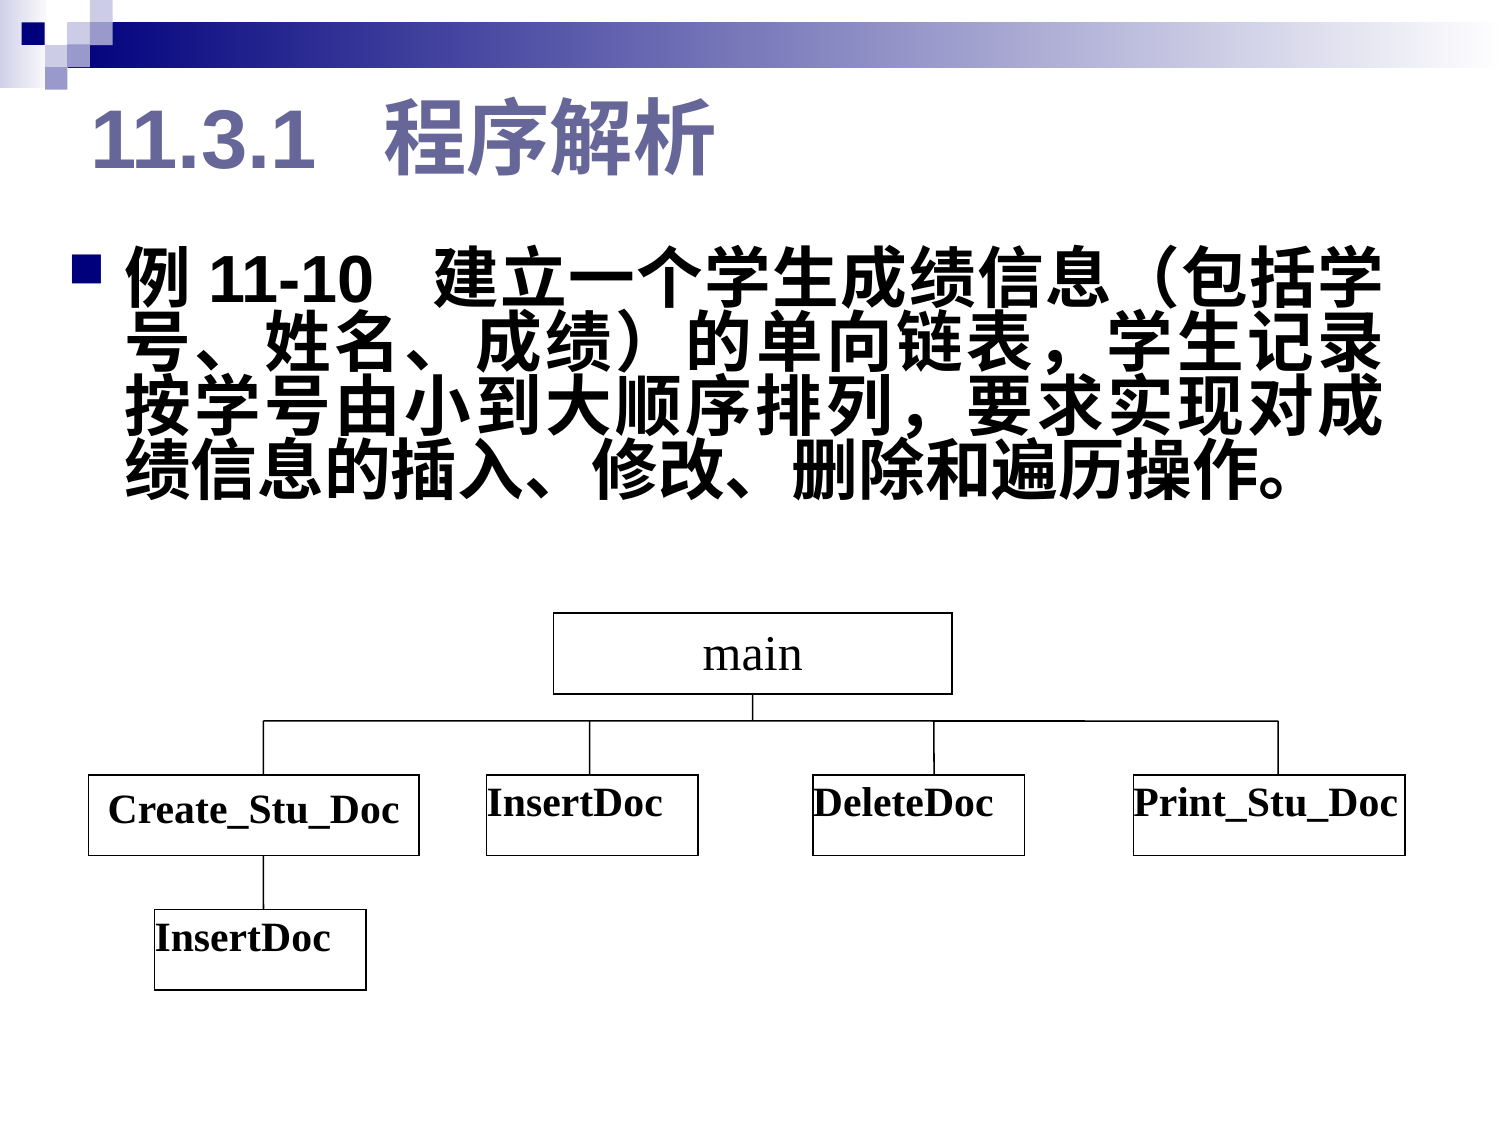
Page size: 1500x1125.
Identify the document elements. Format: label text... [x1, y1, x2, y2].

title 11.3.1 程序解析 [75, 75, 1425, 197]
list 例11-10 建立一个学生成绩信息（包括学号、姓名、成绩）的单向链表，学生记录按学号由小到大顺序排列，要求实现对成绩信息的插入、修改、删除和遍历操作。 [52, 243, 1400, 1059]
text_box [88, 585, 1424, 991]
